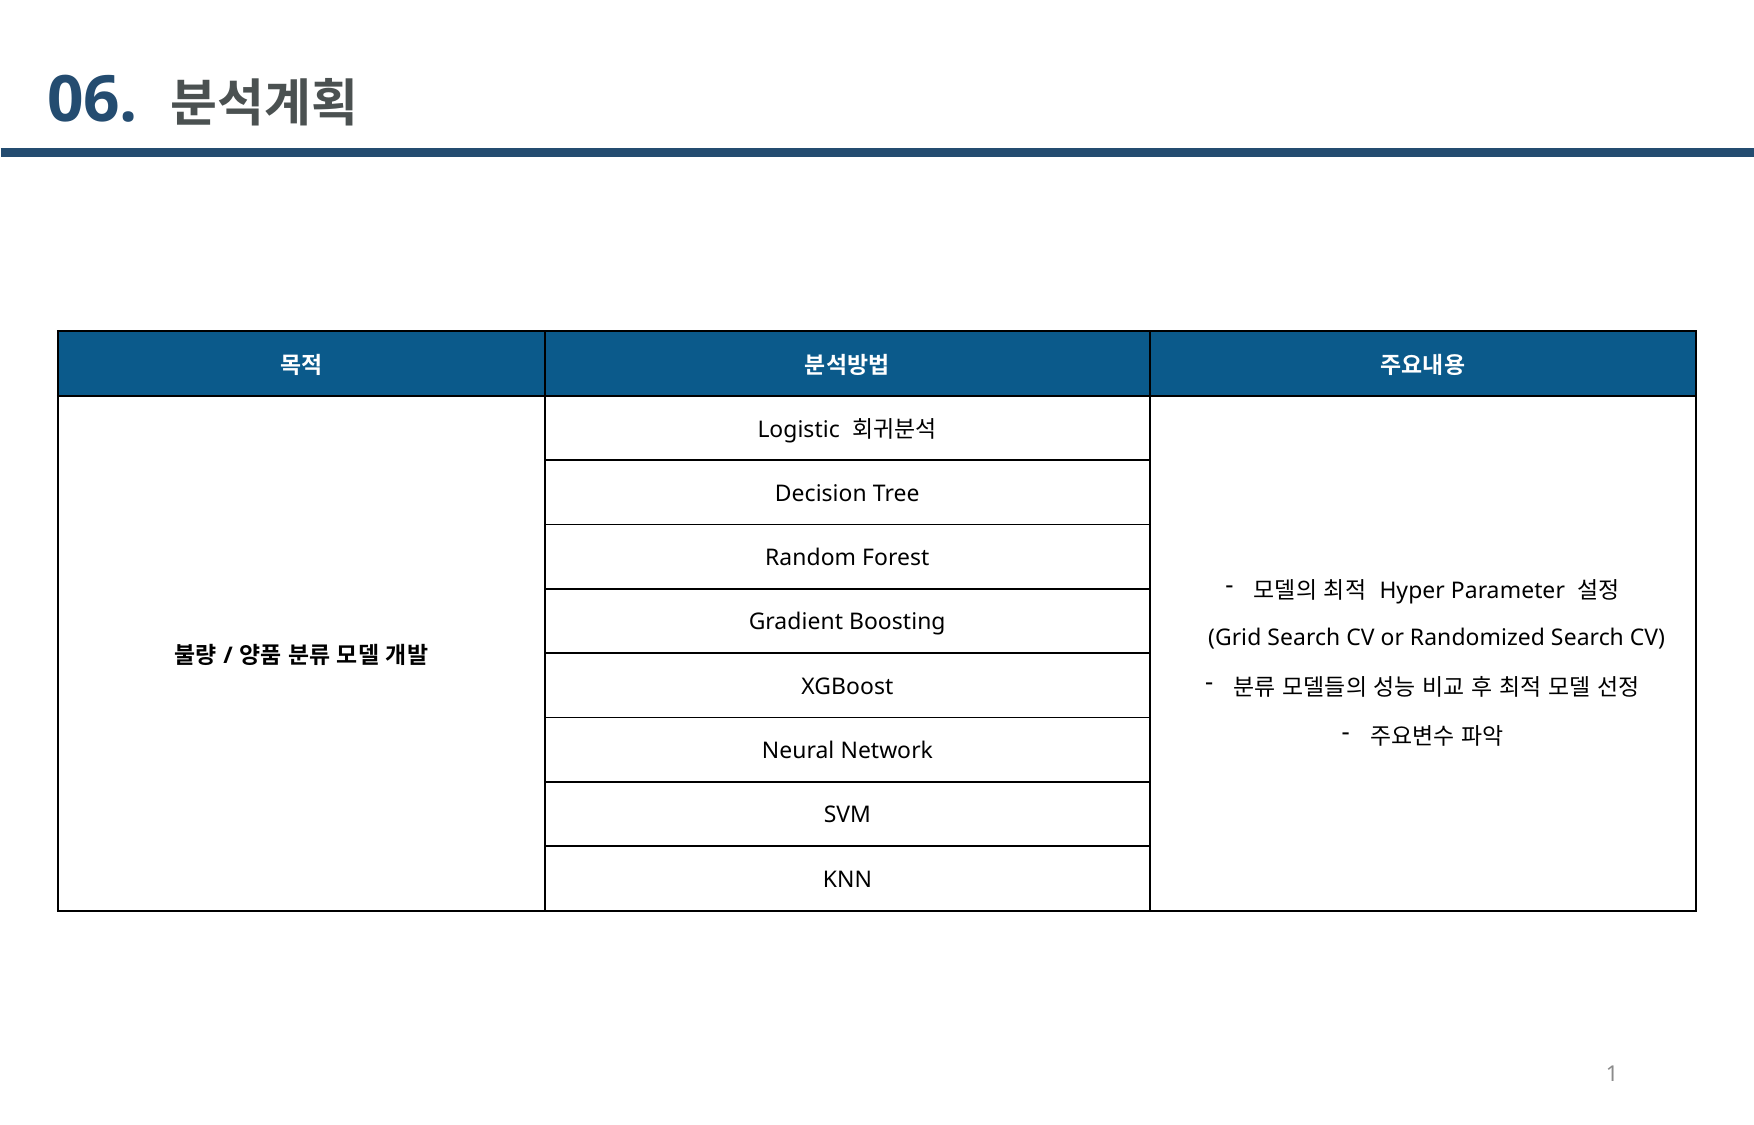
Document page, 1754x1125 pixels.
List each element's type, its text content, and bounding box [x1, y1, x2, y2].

text_box 06. 분석계획 [32, 49, 915, 142]
table_cell 불량/양품 분류 모델 개발 [59, 397, 544, 910]
slide_number 1 [1238, 1042, 1634, 1103]
table_header 분석방법 [546, 332, 1149, 395]
table_cell KNN [546, 847, 1149, 910]
table_cell SVM [546, 783, 1149, 845]
table_cell Neural Network [546, 718, 1149, 781]
table_header 주요내용 [1151, 332, 1695, 395]
table_cell XGBoost [546, 654, 1149, 717]
table_cell Logistic 회귀분석 [546, 397, 1149, 459]
table_cell 모델의 최적 Hyper Parameter 설정 (Grid Search CV or Randomized Search CV) 분류 모델들의 성능 비교 후 최적 모델 선정 주요변수 파악 [1151, 397, 1695, 910]
table_cell Gradient Boosting [546, 590, 1149, 652]
table_cell Decision Tree [546, 461, 1149, 524]
table_cell Random Forest [546, 525, 1149, 588]
table_header 목적 [59, 332, 544, 395]
